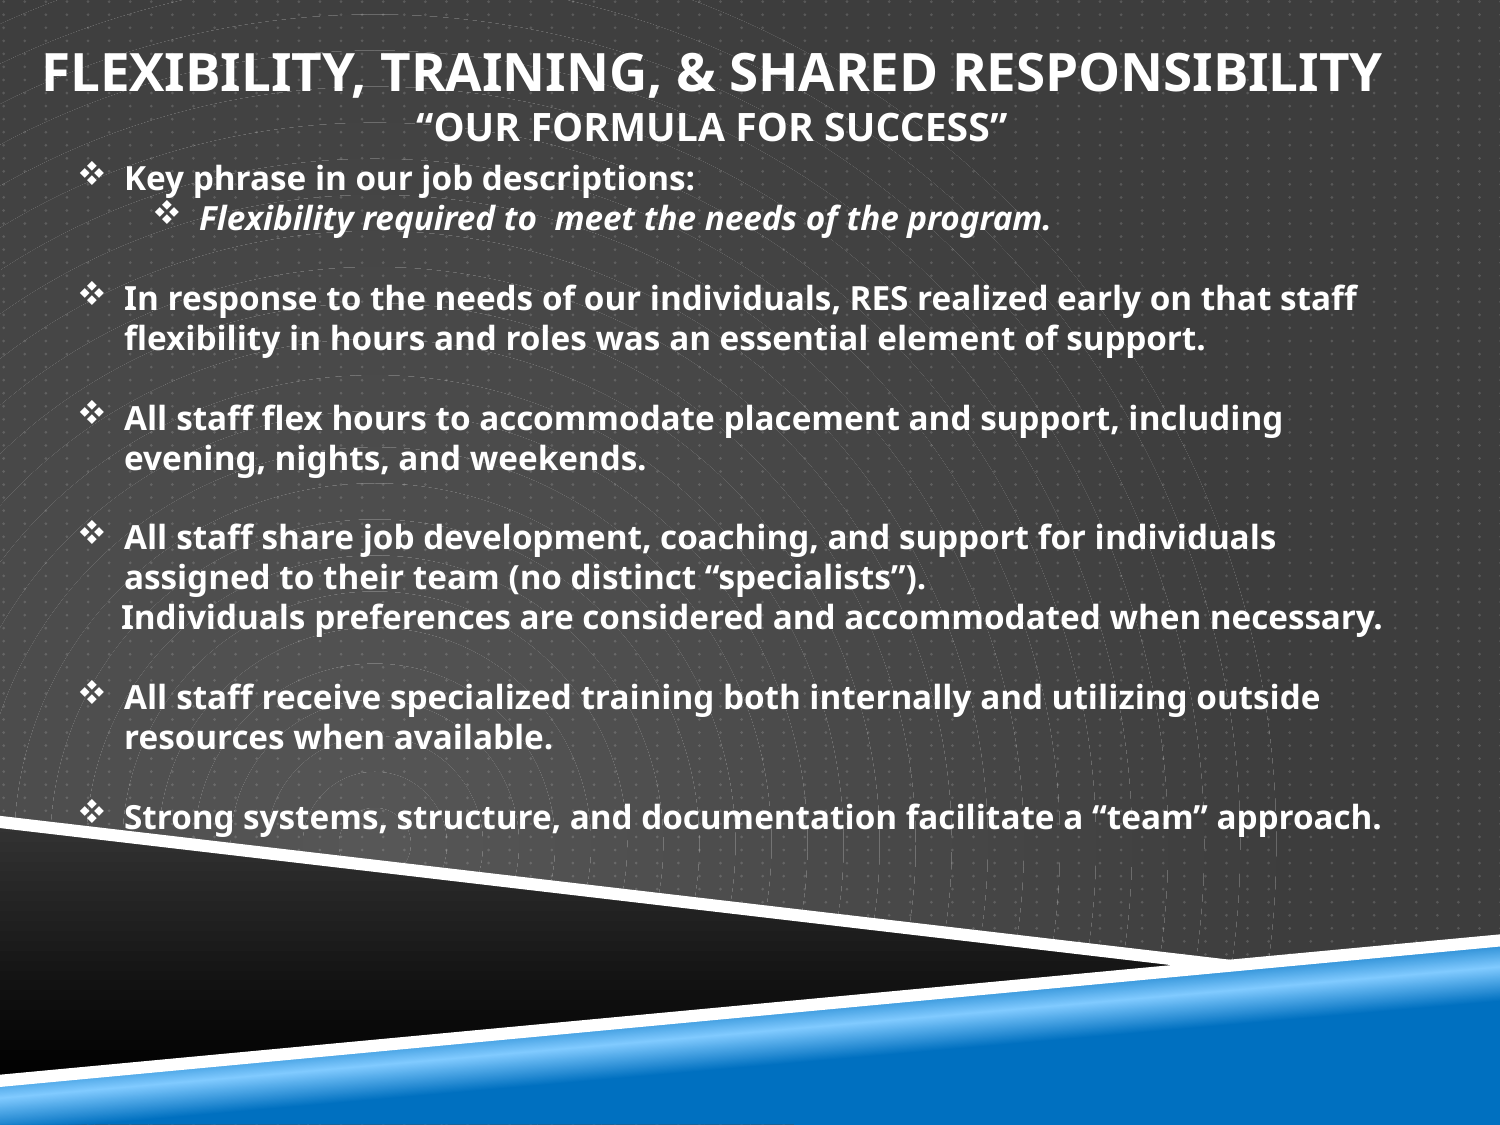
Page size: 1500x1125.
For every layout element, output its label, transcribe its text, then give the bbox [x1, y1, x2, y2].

title Flexibility, Training, & shared responsibility “our formula for success” [37, 0, 1387, 188]
text_box Key phrase in our job descriptions: Flexibility required to meet the needs of the program. In response to the needs of our individuals, RES realized early on that staff flexibility in hours and roles was an essential element of support. All staff flex hours to accommodate placement and support, including evening, nights, and weekends. All staff share job development, coaching, and support for individuals assigned to their team (no distinct “specialists”). Individuals preferences are considered and accommodated when necessary. All staff receive specialized training both internally and utilizing outside resources when available. Strong systems, structure, and documentation facilitate a “team” approach. [62, 149, 1425, 844]
